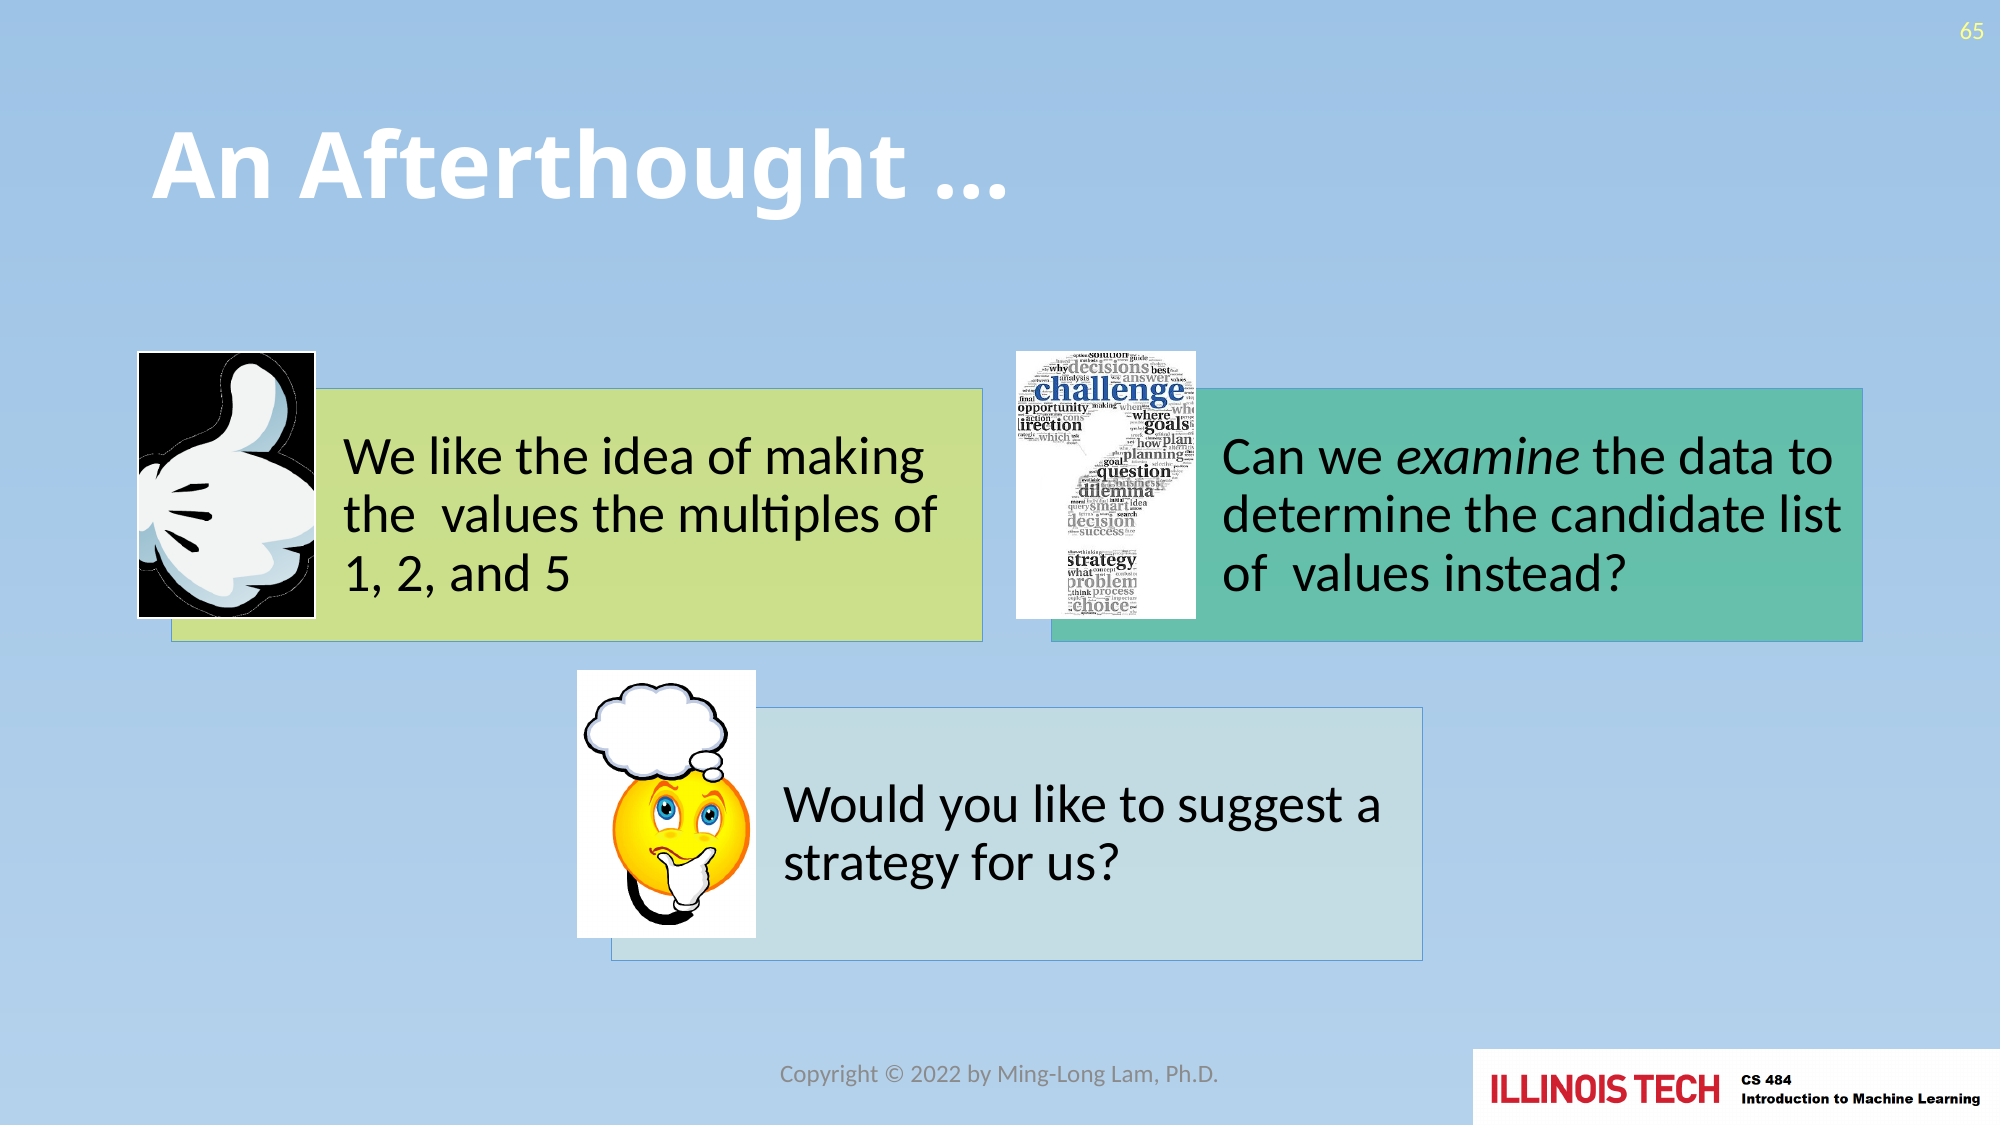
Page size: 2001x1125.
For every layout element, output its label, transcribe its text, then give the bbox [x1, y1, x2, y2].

title An Afterthought … [137, 59, 1863, 278]
picture [579, 672, 754, 936]
slide_number 65 [1550, 0, 2000, 60]
picture [139, 353, 314, 617]
picture [1473, 1049, 2000, 1125]
picture [1018, 353, 1194, 617]
footer Copyright © 2022 by Ming-Long Lam, Ph.D. [662, 1042, 1338, 1103]
